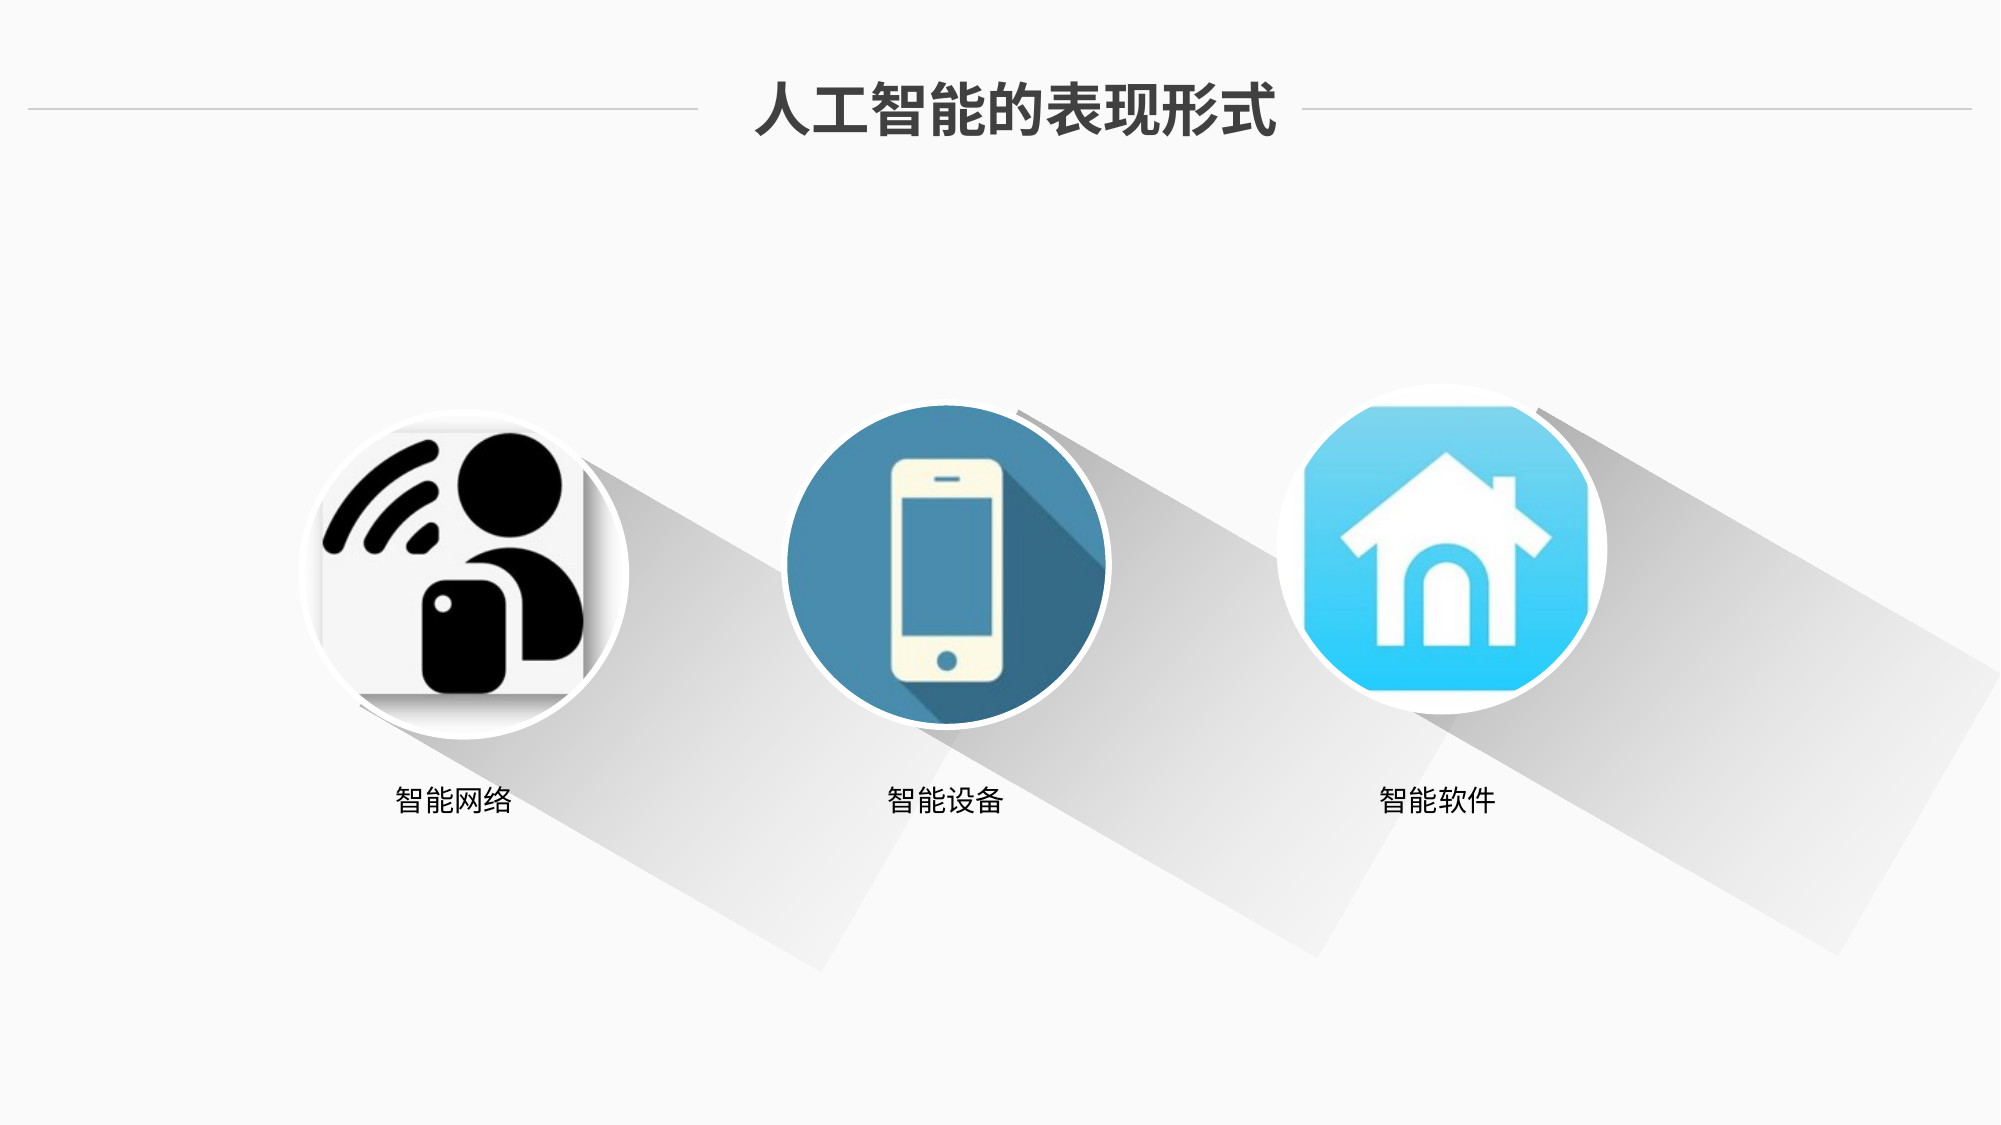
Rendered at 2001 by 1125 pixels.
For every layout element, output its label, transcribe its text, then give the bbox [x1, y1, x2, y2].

text_box [1414, 444, 2000, 958]
text_box [411, 482, 951, 974]
picture [784, 402, 1109, 727]
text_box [27, 66, 1973, 152]
text_box 智能网络 [319, 767, 590, 825]
picture [1279, 386, 1605, 712]
text_box [916, 460, 1448, 959]
text_box 智能软件 [1303, 767, 1574, 825]
picture [301, 411, 627, 737]
text_box 智能设备 [811, 767, 1082, 825]
